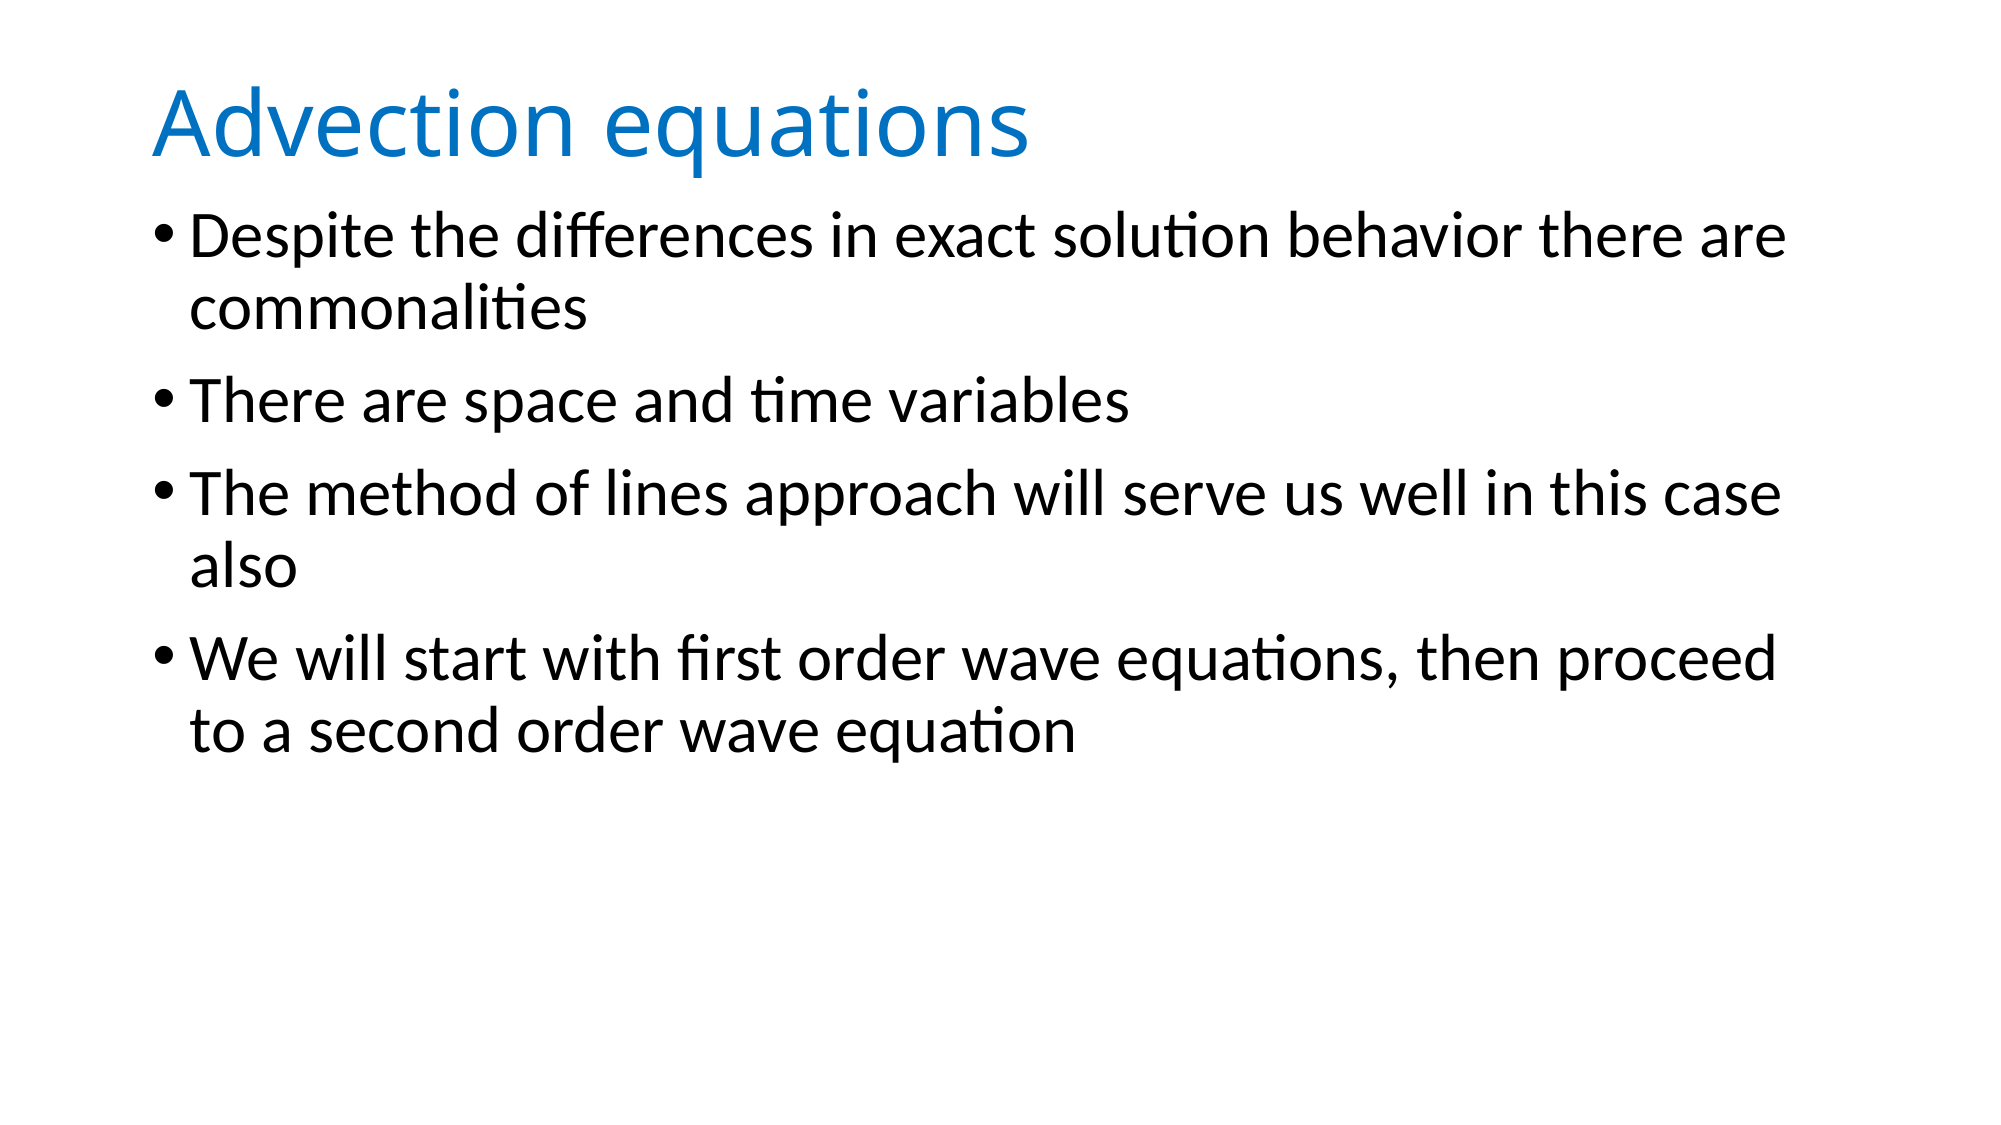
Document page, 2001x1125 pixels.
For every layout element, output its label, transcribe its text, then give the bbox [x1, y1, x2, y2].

title Advection equations [137, 59, 1863, 192]
list Despite the differences in exact solution behavior there are commonalities There are space and time variables The method of lines approach will serve us well in this case also We will start with first order wave equations, then proceed to a second order wave equation [137, 192, 1863, 1050]
